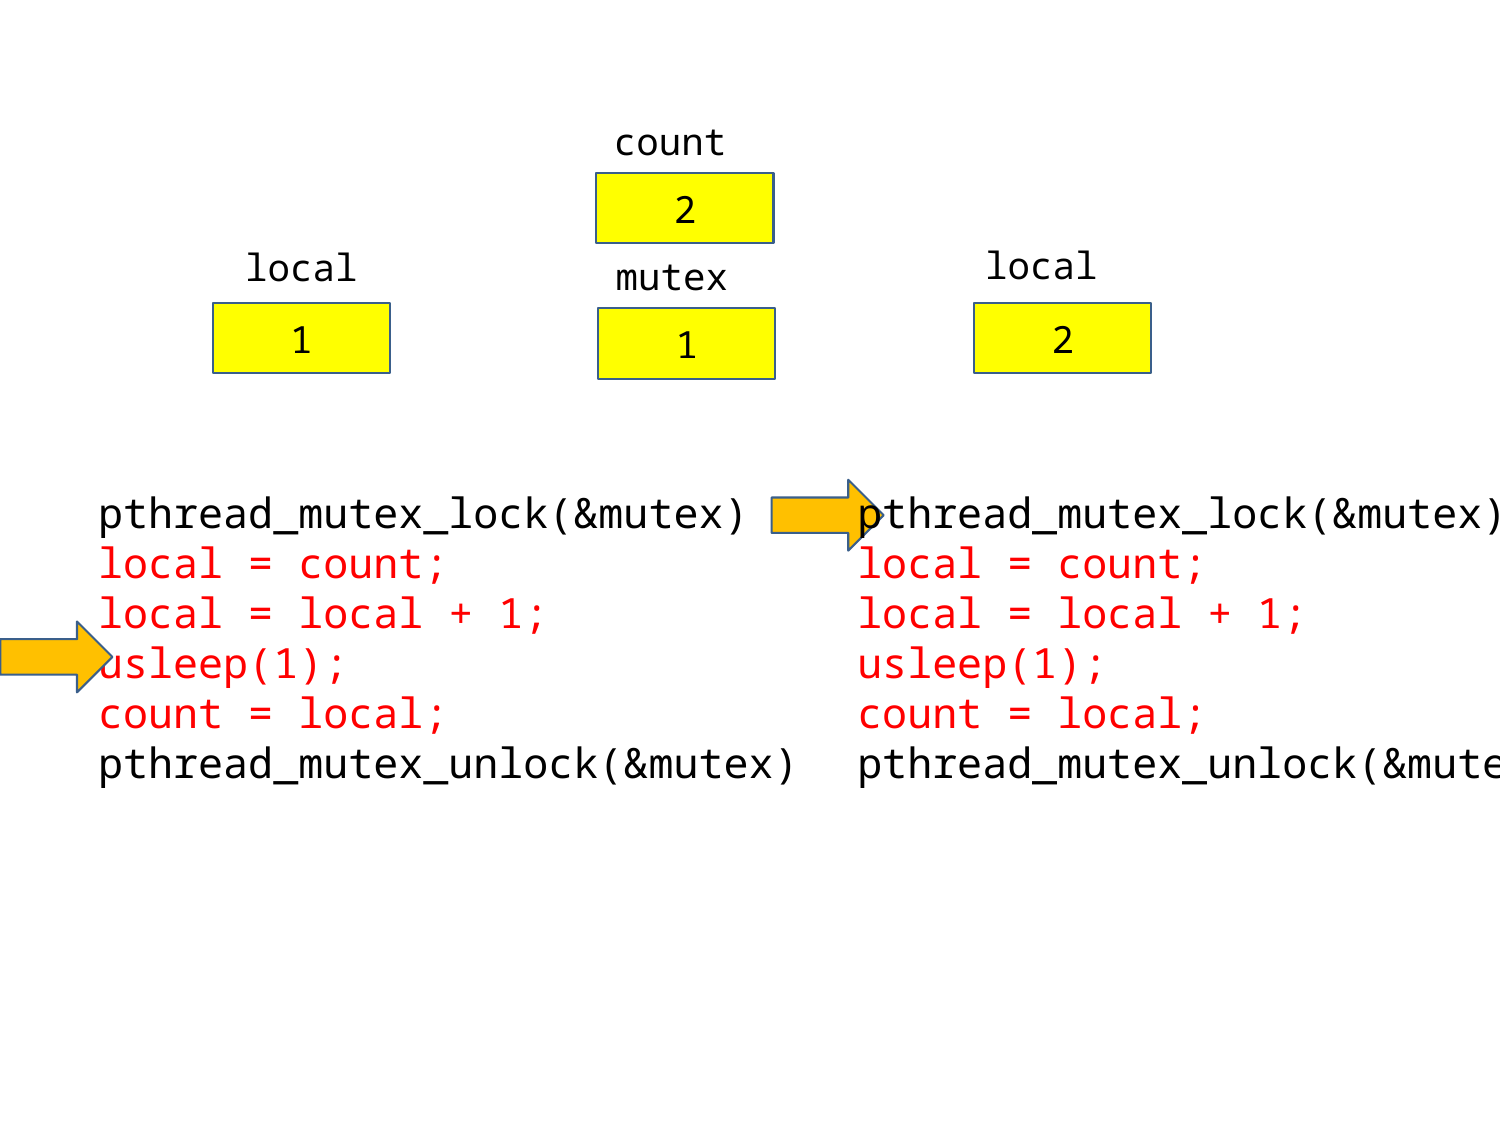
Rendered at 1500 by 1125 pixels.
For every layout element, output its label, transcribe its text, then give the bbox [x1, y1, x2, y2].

text_box count [598, 110, 741, 171]
text_box pthread_mutex_lock(&mutex) local = count; local = local + 1; usleep(1); count = local; pthread_mutex_unlock(&mutex) [83, 479, 813, 795]
text_box 2 [972, 301, 1154, 376]
text_box 1 [211, 301, 392, 376]
text_box local [230, 236, 373, 297]
text_box local [970, 234, 1113, 295]
text_box pthread_mutex_lock(&mutex) local = count; local = local + 1; usleep(1); count = local; pthread_mutex_unlock(&mutex) [842, 479, 1500, 795]
text_box 2 [594, 171, 776, 246]
text_box [0, 619, 115, 695]
text_box 1 [596, 306, 777, 381]
text_box [769, 495, 842, 536]
text_box mutex [600, 245, 743, 306]
